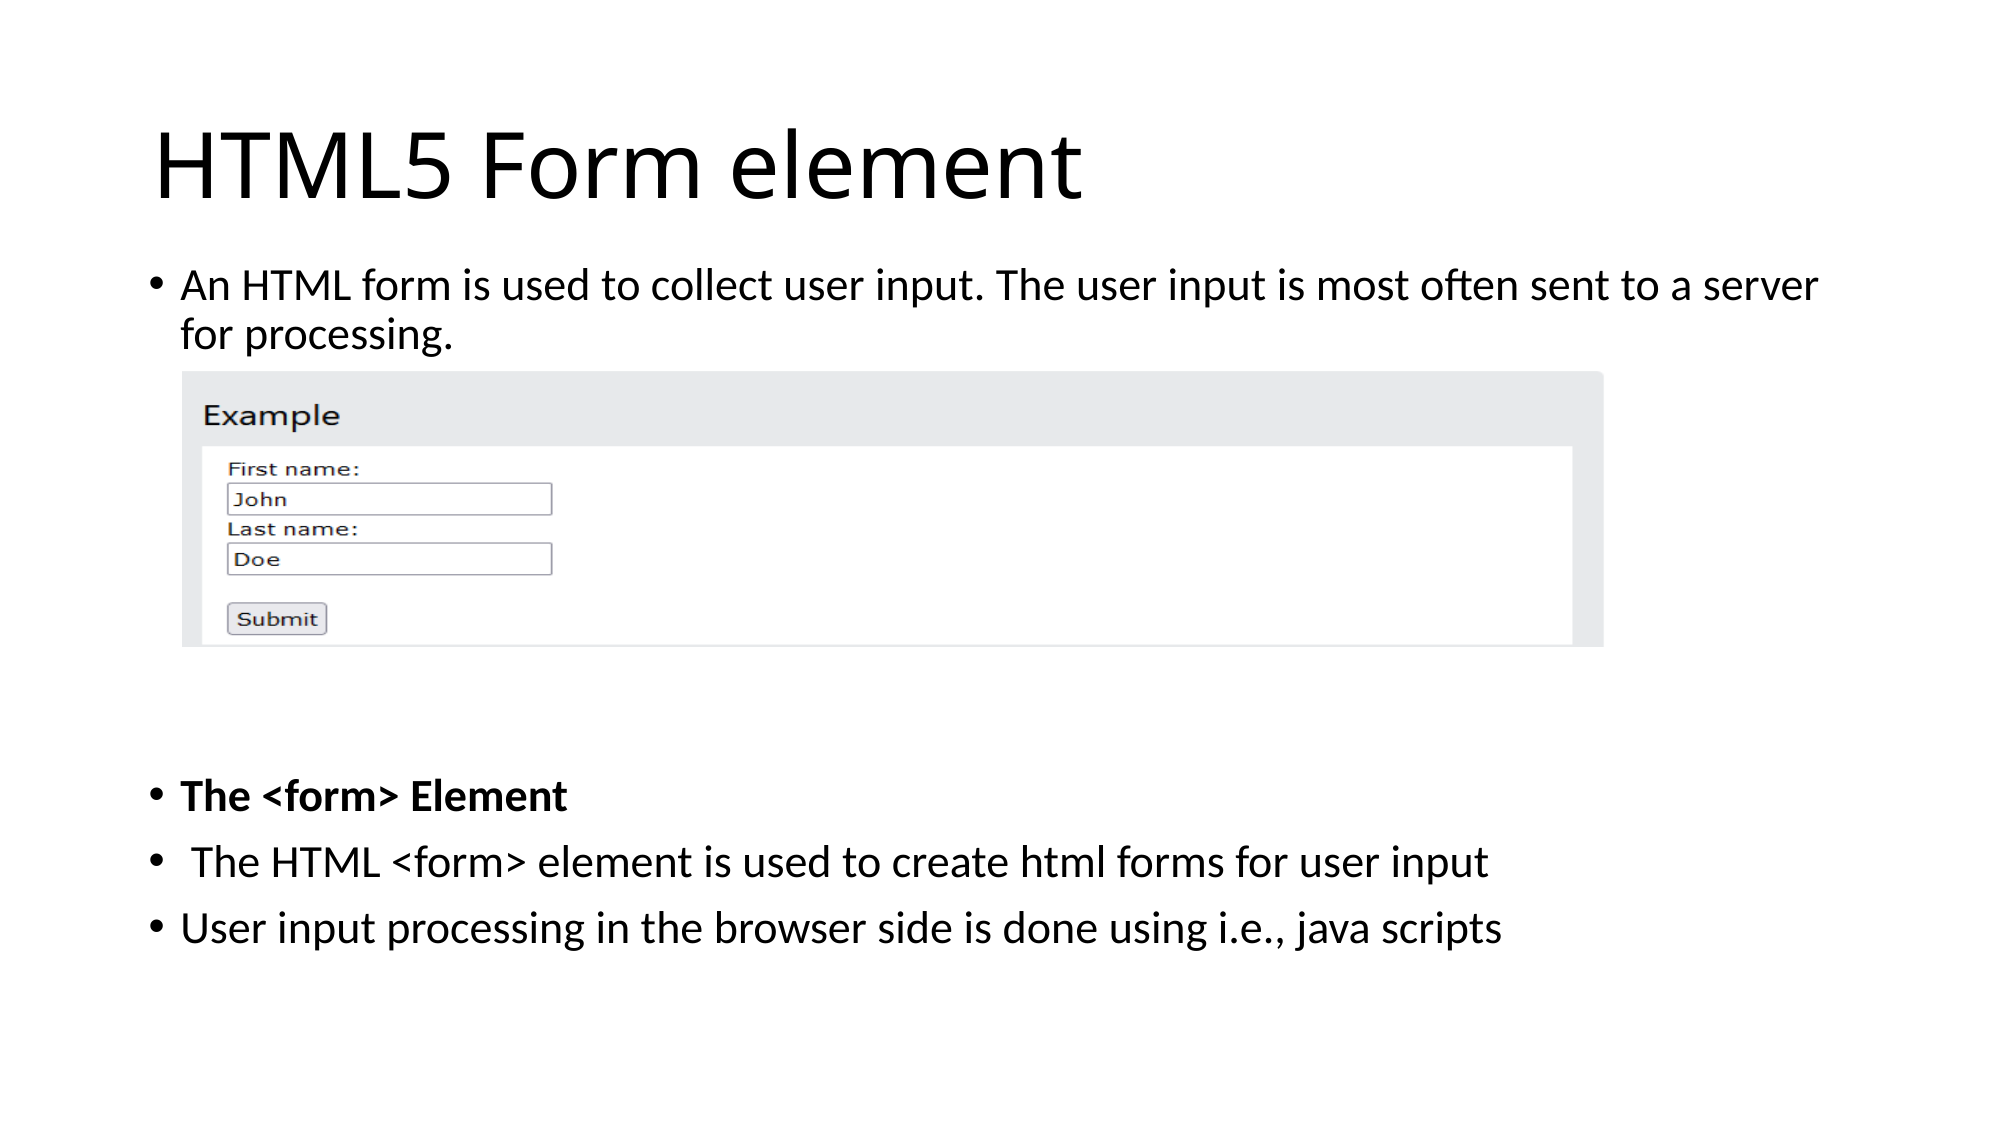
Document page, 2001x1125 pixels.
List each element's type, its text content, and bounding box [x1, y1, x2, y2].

title HTML5 Form element [137, 59, 1863, 278]
list An HTML form is used to collect user input. The user input is most often sent to a server for processing. The <form> Element The HTML <form> element is used to create html forms for user input User input processing in the browser side is done using i.e., java scripts [133, 253, 1859, 967]
picture [182, 370, 1615, 647]
